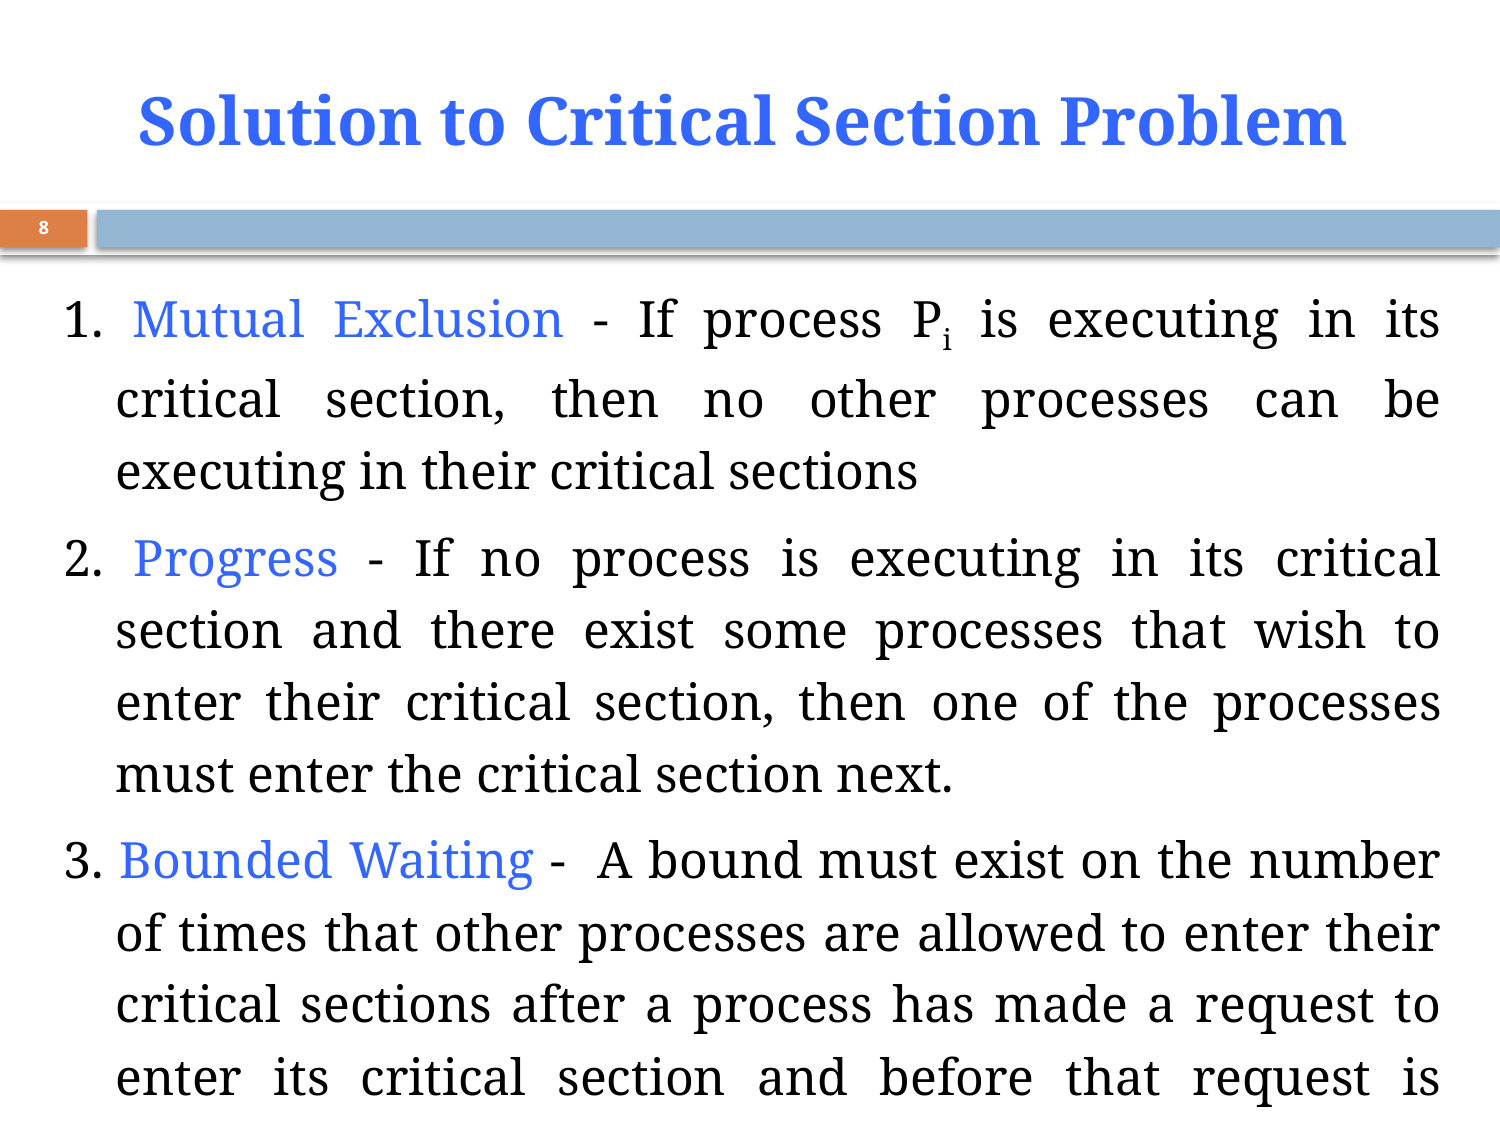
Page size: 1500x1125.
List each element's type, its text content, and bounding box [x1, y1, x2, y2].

title Solution to Critical Section Problem [75, 37, 1414, 201]
list 1. Mutual Exclusion - If process Pi is executing in its critical section, then no other processes can be executing in their critical sections 2. Progress - If no process is executing in its critical section and there exist some processes that wish to enter their critical section, then one of the processes must enter the critical section next. 3. Bounded Waiting - A bound must exist on the number of times that other processes are allowed to enter their critical sections after a process has made a request to enter its critical section and before that request is granted [48, 266, 1457, 1089]
slide_number 8 [0, 208, 88, 249]
